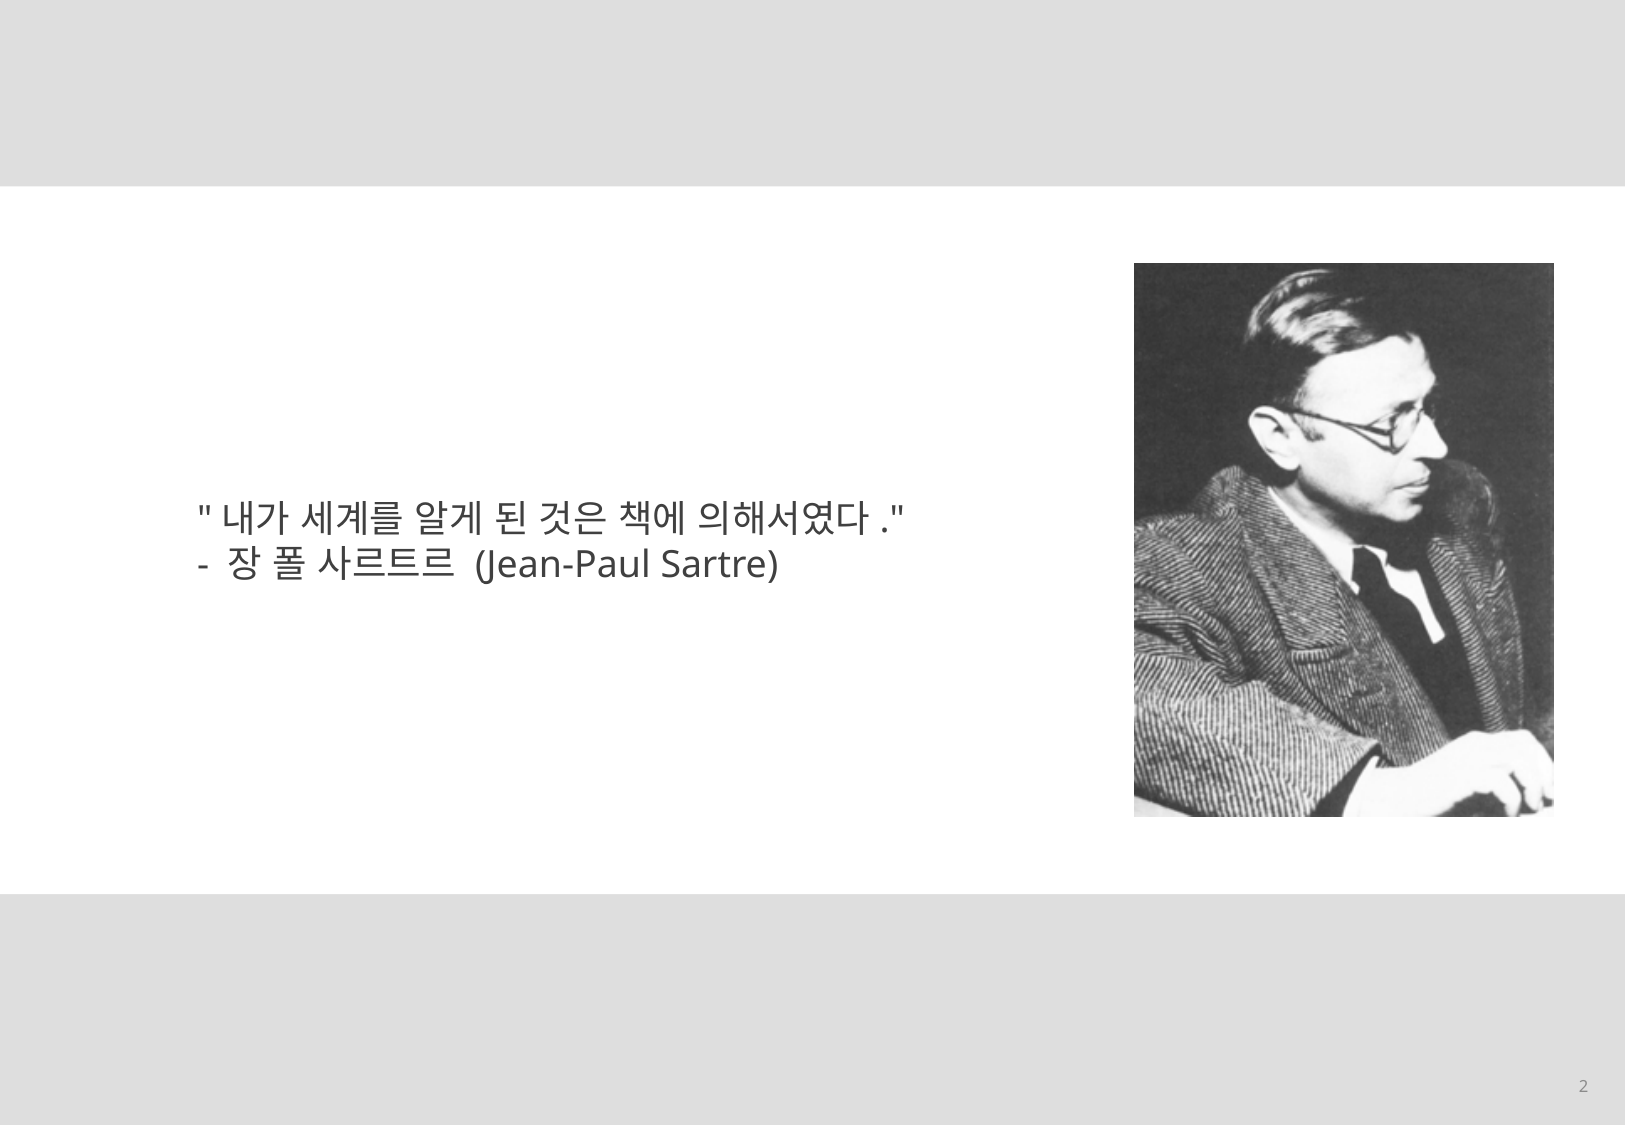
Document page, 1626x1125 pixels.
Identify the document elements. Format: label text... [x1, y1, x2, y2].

text_box [0, 0, 1625, 185]
picture [1134, 263, 1554, 817]
slide_number 2 [1237, 1057, 1604, 1118]
text_box [0, 185, 1625, 895]
text_box "내가 세계를 알게 된 것은 책에 의해서였다." - 장 폴 사르트르 (Jean-Paul Sartre) [182, 487, 930, 592]
text_box [0, 895, 1625, 1125]
